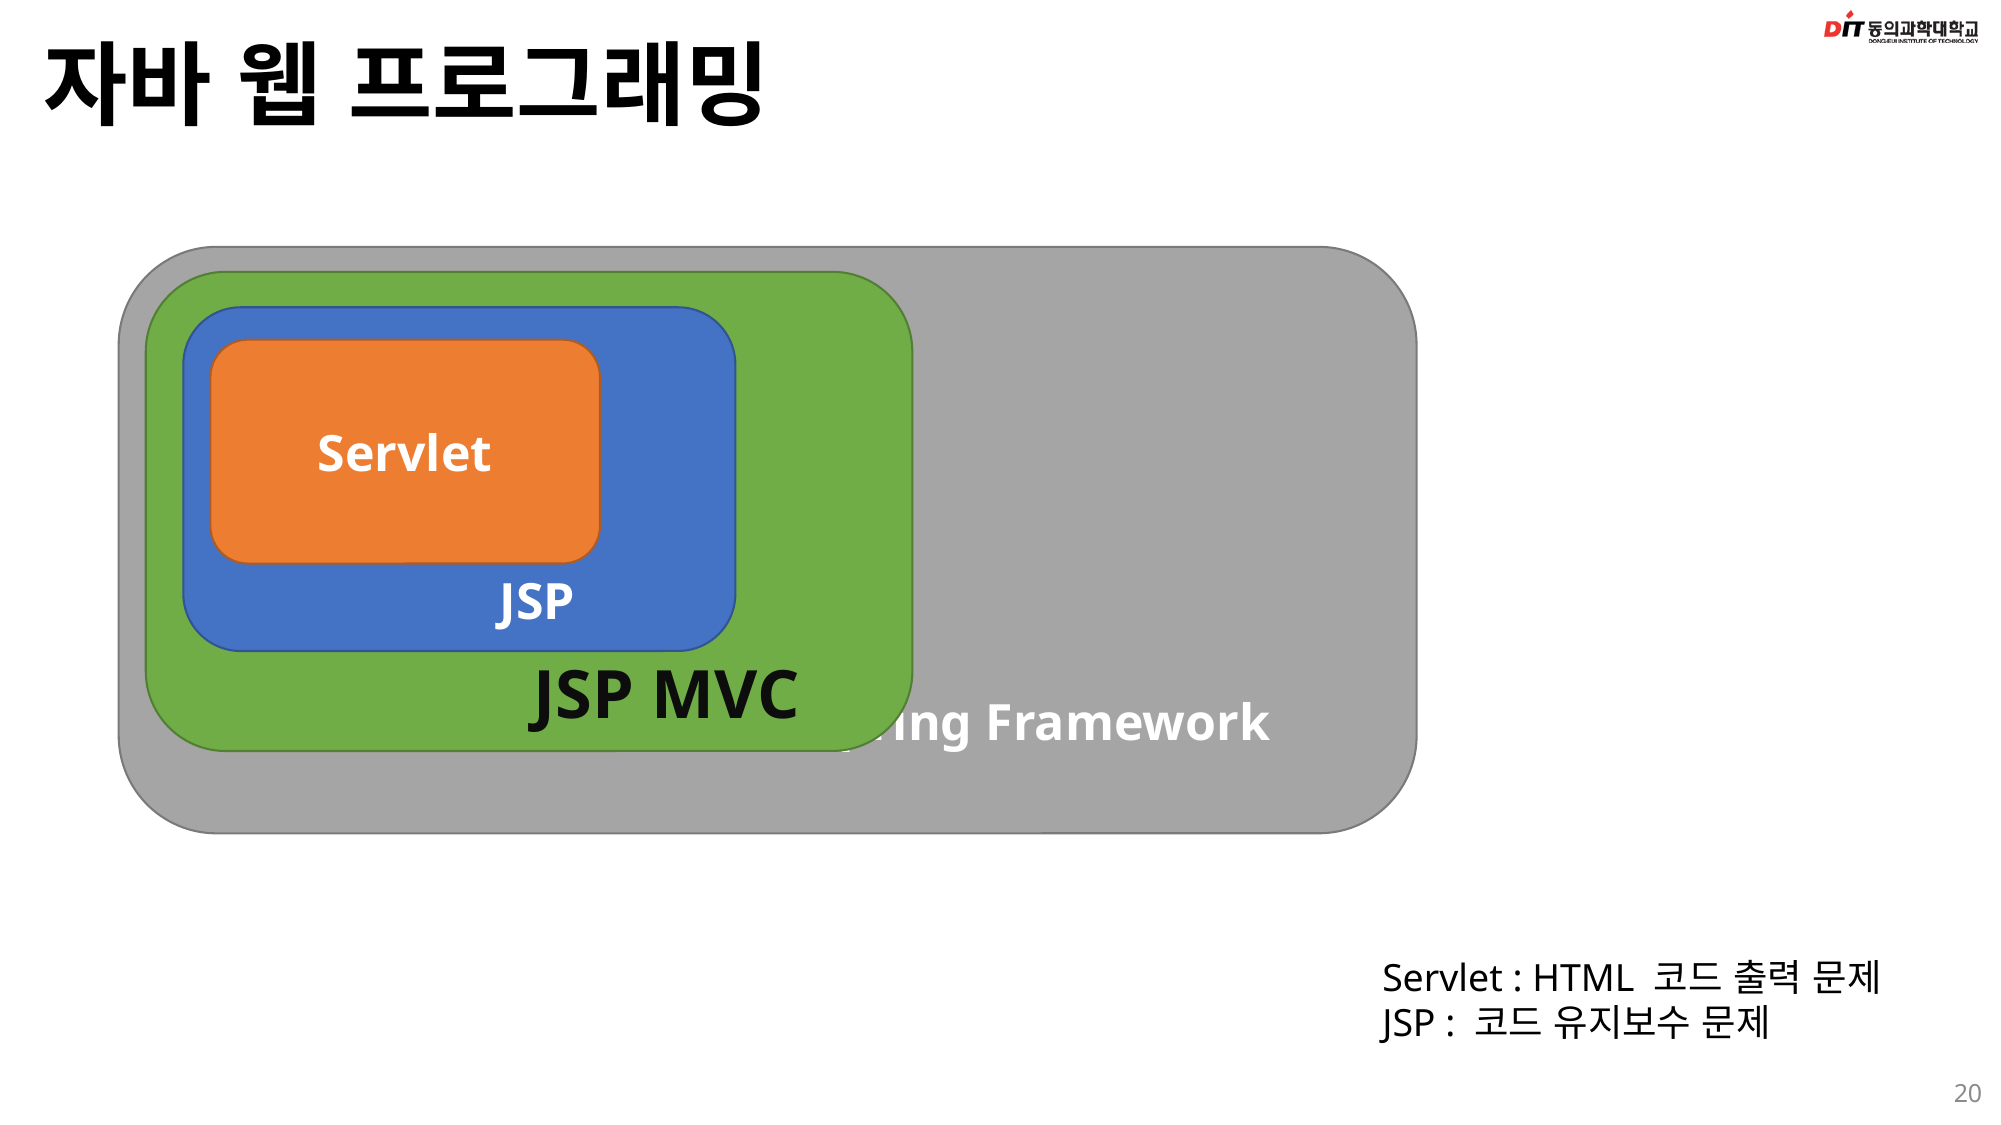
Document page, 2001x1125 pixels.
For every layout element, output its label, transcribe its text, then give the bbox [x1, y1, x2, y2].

text_box Spring Framework [117, 245, 1418, 835]
text_box JSP [182, 306, 737, 653]
text_box Servlet [209, 338, 602, 565]
picture [1824, 10, 1978, 43]
text_box Servlet : HTML 코드 출력 문제 JSP : 코드 유지보수 문제 [1367, 946, 1897, 1051]
text_box JSP MVC [144, 270, 914, 753]
slide_number 20 [1922, 1065, 1998, 1125]
title 자바 웹 프로그래밍 [28, 28, 1968, 150]
